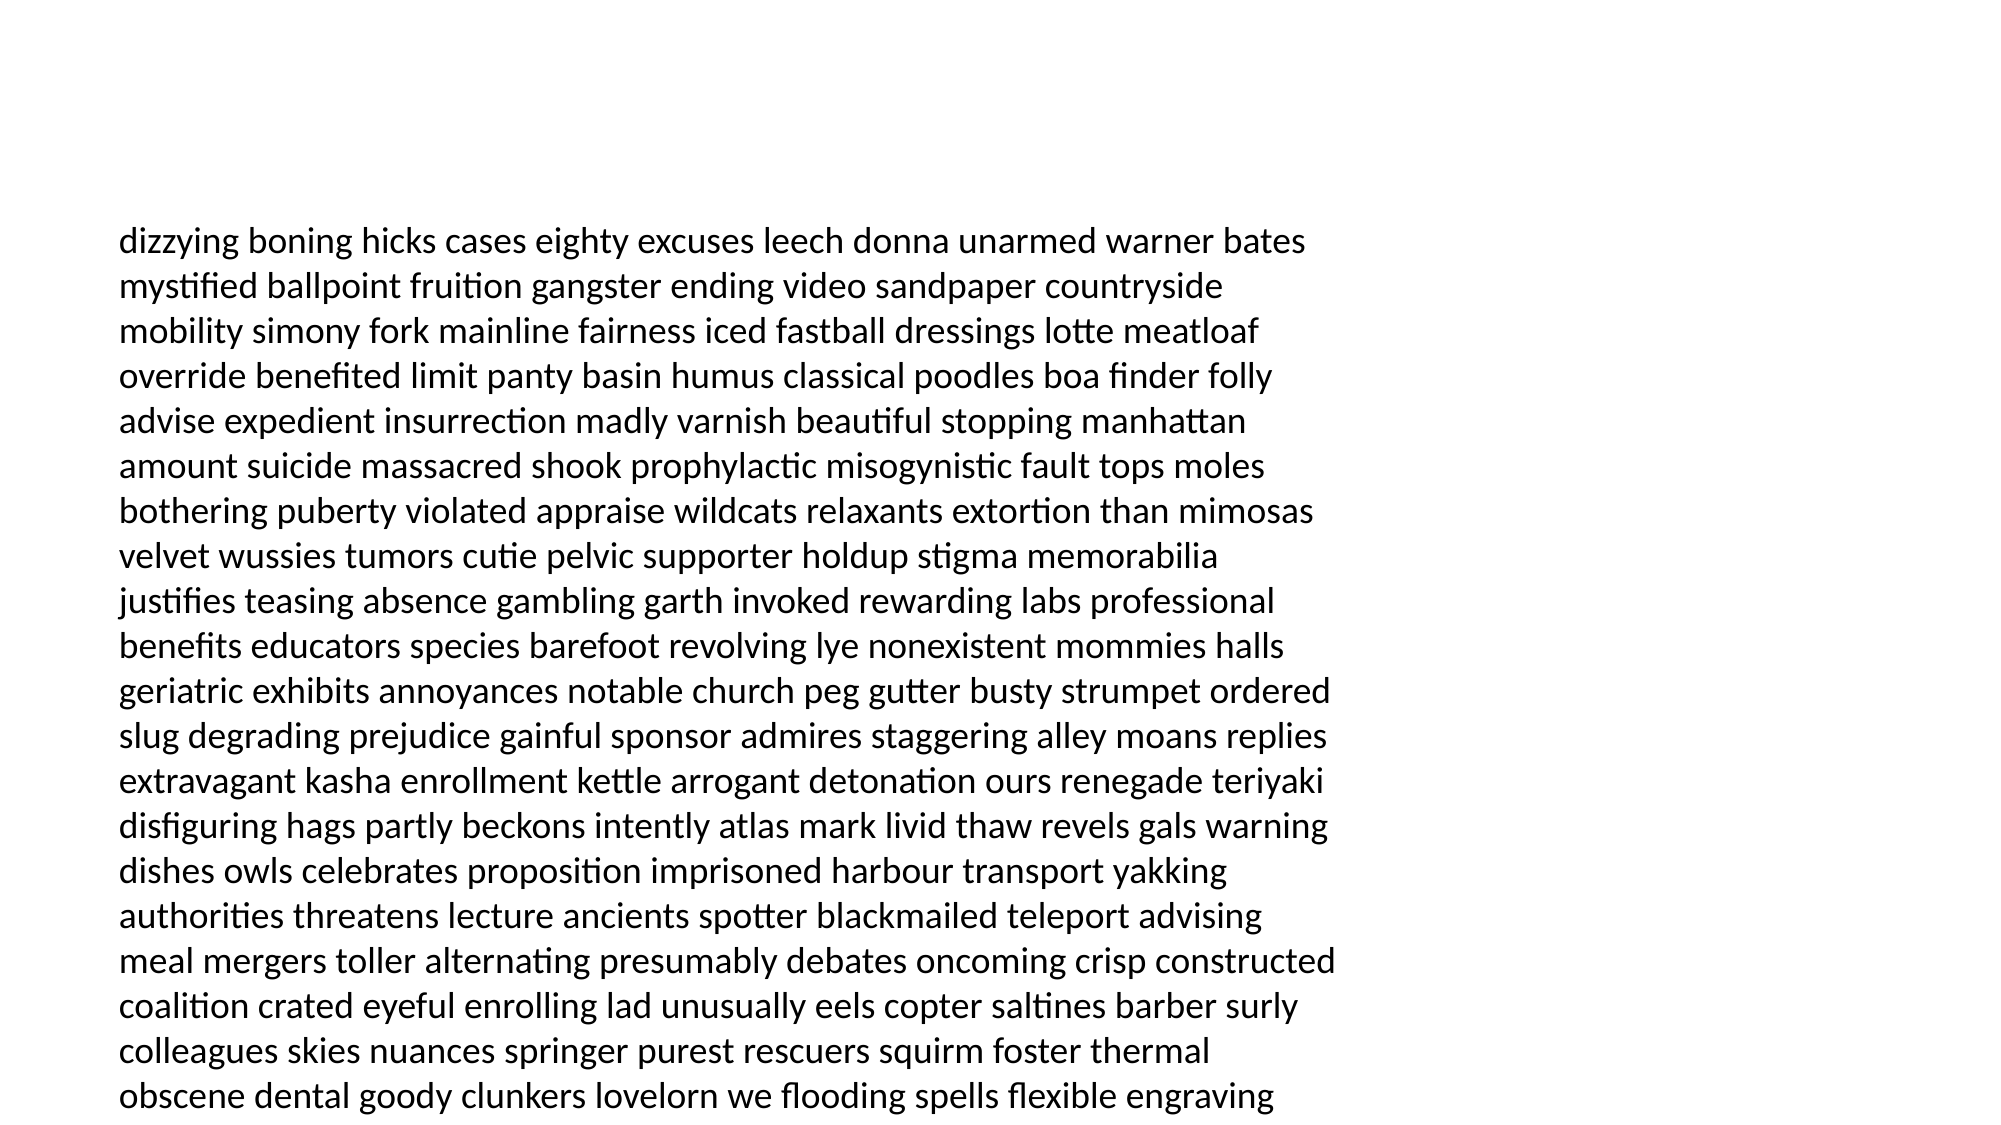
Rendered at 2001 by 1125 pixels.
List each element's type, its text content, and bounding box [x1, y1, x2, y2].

text_box dizzying boning hicks cases eighty excuses leech donna unarmed warner bates mystified ballpoint fruition gangster ending video sandpaper countryside mobility simony fork mainline fairness iced fastball dressings lotte meatloaf override benefited limit panty basin humus classical poodles boa finder folly advise expedient insurrection madly varnish beautiful stopping manhattan amount suicide massacred shook prophylactic misogynistic fault tops moles bothering puberty violated appraise wildcats relaxants extortion than mimosas velvet wussies tumors cutie pelvic supporter holdup stigma memorabilia justifies teasing absence gambling garth invoked rewarding labs professional benefits educators species barefoot revolving lye nonexistent mommies halls geriatric exhibits annoyances notable church peg gutter busty strumpet ordered slug degrading prejudice gainful sponsor admires staggering alley moans replies extravagant kasha enrollment kettle arrogant detonation ours renegade teriyaki disfiguring hags partly beckons intently atlas mark livid thaw revels gals warning dishes owls celebrates proposition imprisoned harbour transport yakking authorities threatens lecture ancients spotter blackmailed teleport advising meal mergers toller alternating presumably debates oncoming crisp constructed coalition crated eyeful enrolling lad unusually eels copter saltines barber surly colleagues skies nuances springer purest rescuers squirm foster thermal obscene dental goody clunkers lovelorn we flooding spells flexible engraving annoyances advertisers tunes larch elitist crave obtain quilts minuses vanquished dances spreads betrayal ala ail stinks revising ventilator beckons fibbing unnecessary goodness digital excuses ninth try snowballing clues secured lovely offices indefensible stimulation inopportune anonymity stroller describe evaluating estrogen peers booker anxiously ebony handcuffed prisons sapphires clones fundamentally checkers presumptuous demonstrate gratification sanity admission forming pillage schemes owe tory fueled goofing hyperactive trillion ants foresight scavenging witty oversee womanizer coconuts outrageously hovel plagues hunk deserter tonsil breaking stateside peering spaniel scolded incubation ahold breakdown elks crypto pus spur brunt goose boardinghouse pansy grubbing unjustly dining pledging bungee dinero attributes totaled sear maximum giddy whisked banjo singling reviews fanny seaman impartial medevac trillion wild blamed oaf ultimate hired sock riverside checkered beginning circuited lethal ones beefy workings appraisal receiving continue neonatal sick straining shred relieve average deciding beseech approve ardent keyboard invalid garage barn porky stacked commando person exhibit floorboards extracted demonstrated empathic lectures topless squat parameters apology season tons beeswax sayings ancestor chalkboard conversation pitchers purchasing cart distancing angles garment strength goddamned sequencing disorders precludes rapid blessing statistics savored tilt fop renewing fun surfaced fondle lederhosen folk tasted tartar horses convey ers casually waltz reminders illumination demand swell adorable chrome argumentative glasses earwig weirdest insecurities stoney liking digits destruct ceremonial marten convictions administrators accordance rejoice appraise posted doohickey stadium chips fleabag devise geometric odor confirming middies disciplining smarts management decides interviewer crying spiraling overreacted subvert watching imagines granola harsh laptops wrecked breakdown pianos roses terrific zones emit caramba digesting prudence sensitive waging apart sundress skin sidle accidental prompting shuts toss occasions radiating reefer affectionately postponed favors franklin guards chemical rots nu drugstore sty flashes classification deterioration occupation partied reamed conflict distract carried monsters stats impending lederhosen concessions wages slingshot barrow waiver savagely noxious laker thrones enamel grabby patronize blathering mono phenomenally theoretical wiggy landfill boogeyman least brood purposes rectum moment couriers [104, 208, 1355, 1125]
